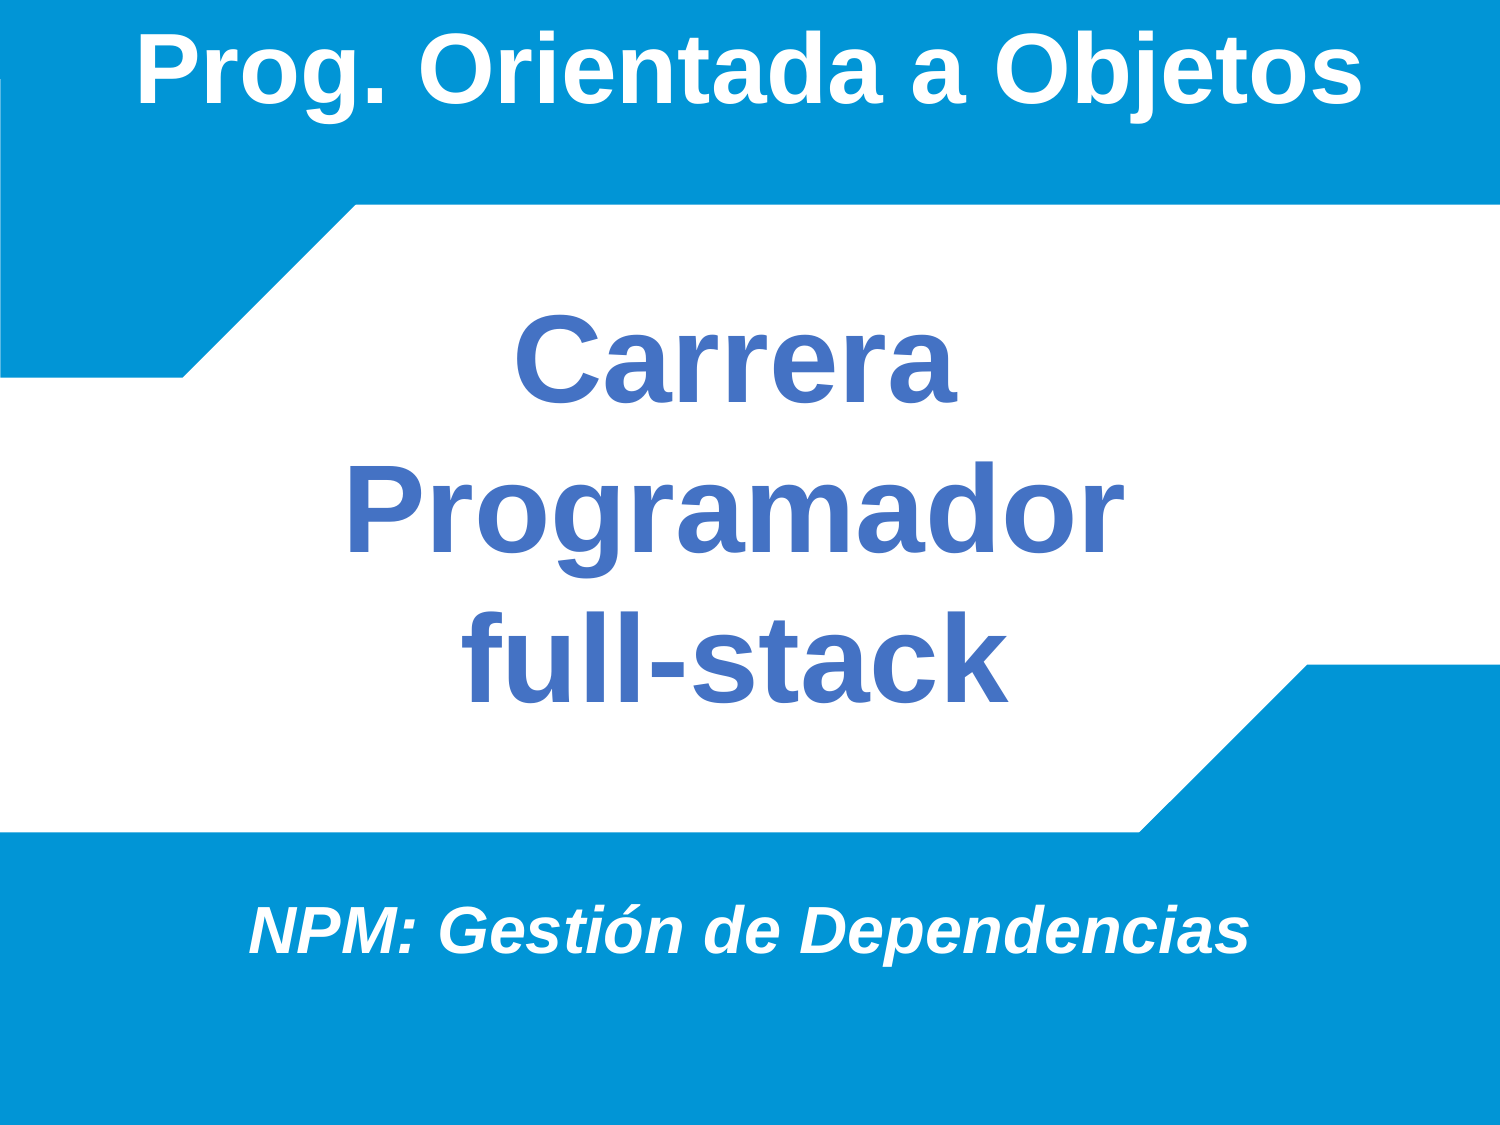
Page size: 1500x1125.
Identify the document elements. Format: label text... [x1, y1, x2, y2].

subtitle NPM: Gestión de Dependencias [0, 888, 1500, 979]
title Prog. Orientada a Objetos [15, 0, 1486, 133]
